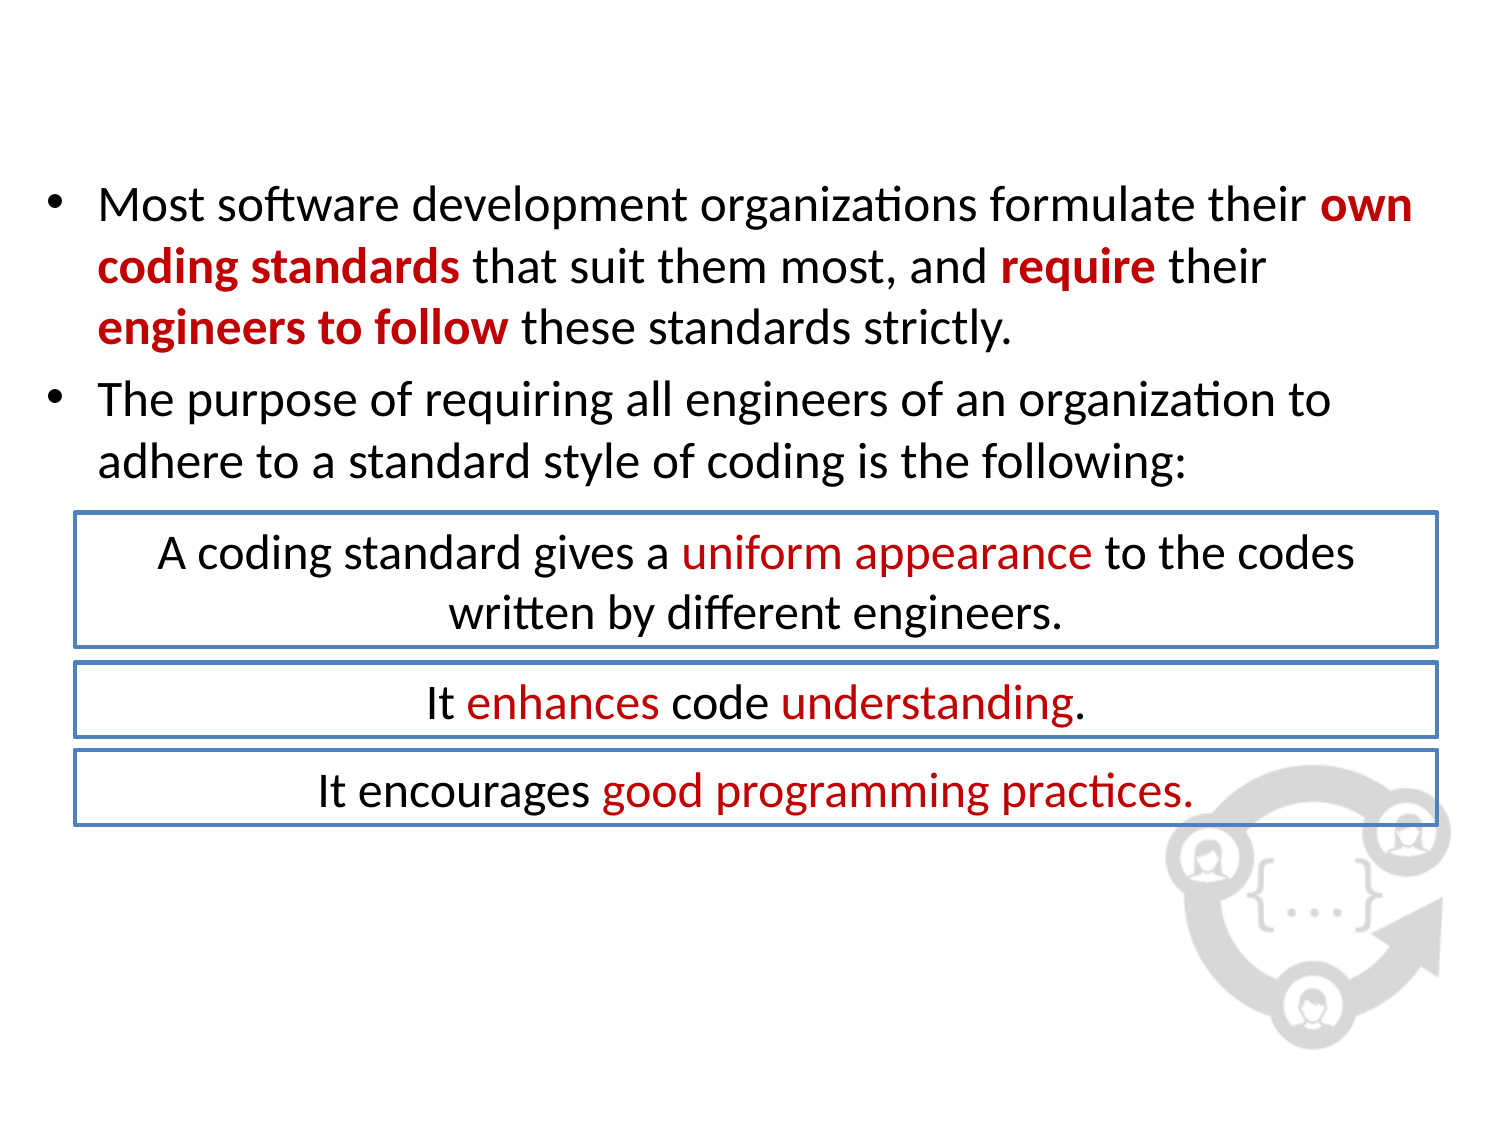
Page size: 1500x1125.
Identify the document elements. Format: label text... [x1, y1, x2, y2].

text_box It encourages good programming practices. [73, 748, 1151, 827]
text_box A coding standard gives a uniform appearance to the codes written by different engineers. [73, 510, 1439, 649]
text_box It enhances code understanding. [73, 660, 1439, 739]
picture [1150, 749, 1467, 1066]
list Most software development organizations formulate their own coding standards that suit them most, and require their engineers to follow these standards strictly. The purpose of requiring all engineers of an organization to adhere to a standard style of coding is the following: [31, 162, 1469, 500]
